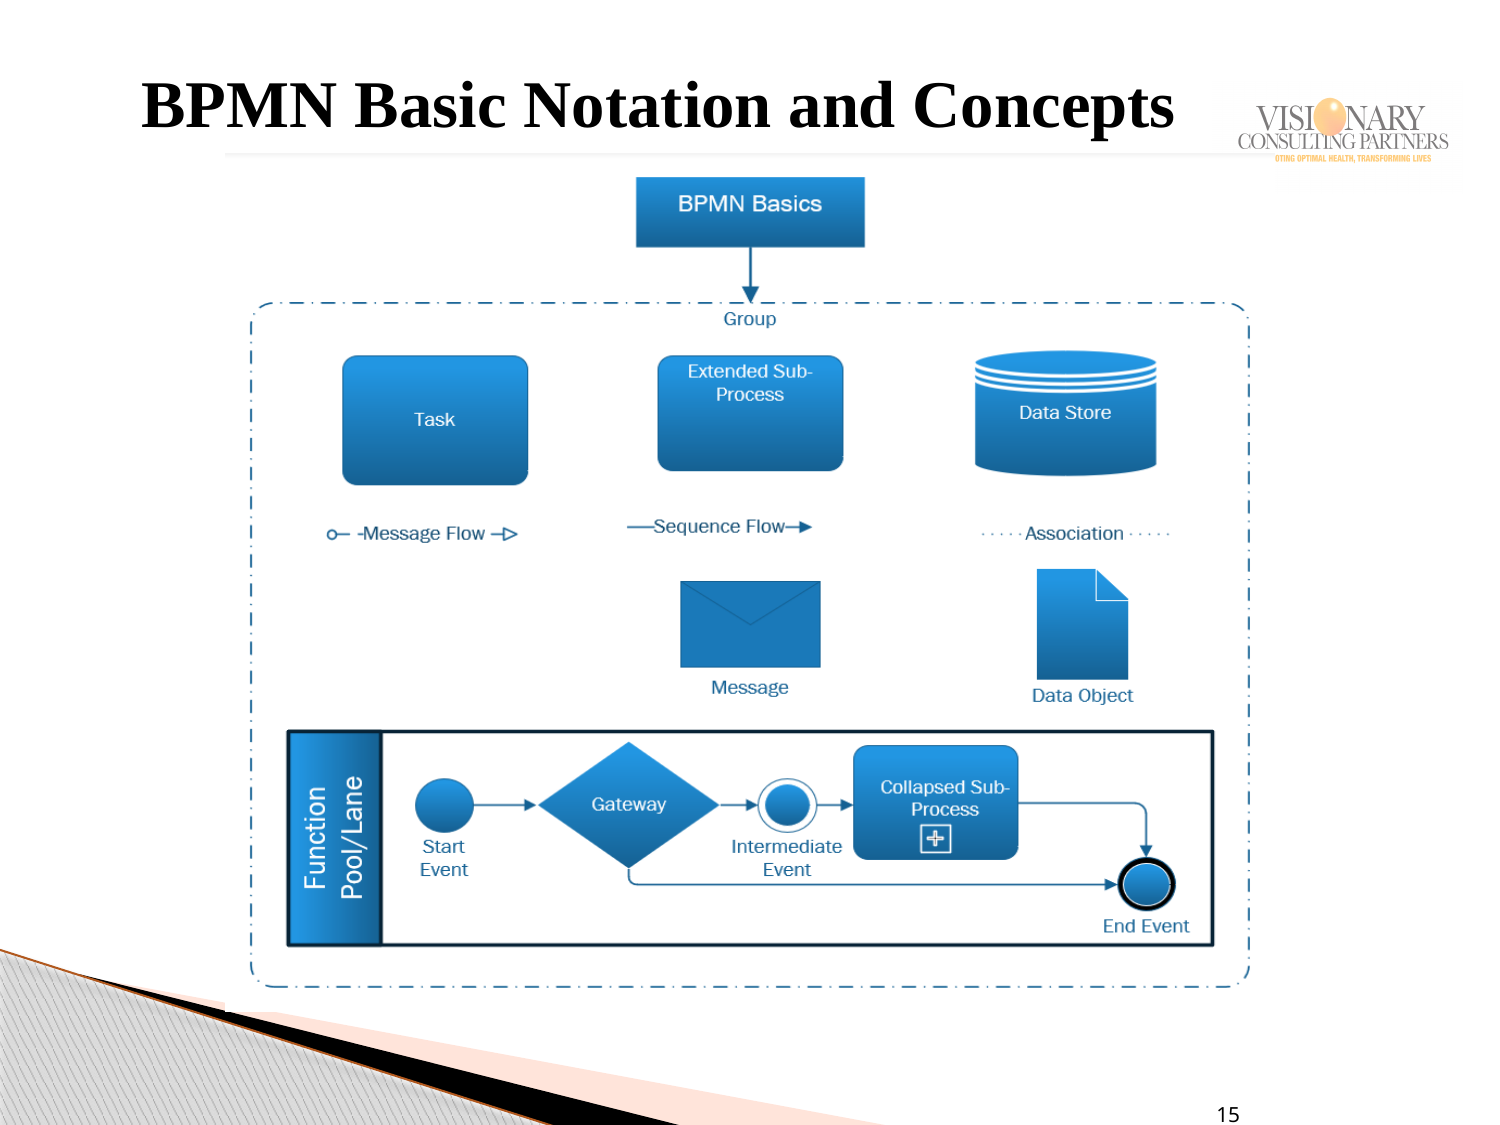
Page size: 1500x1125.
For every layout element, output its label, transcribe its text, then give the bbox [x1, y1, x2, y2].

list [225, 153, 1275, 1013]
title BPMN Basic Notation and Concepts [0, 0, 1319, 202]
slide_number 26 [1319, 81, 1463, 194]
slide_number 15 [1059, 1077, 1397, 1125]
